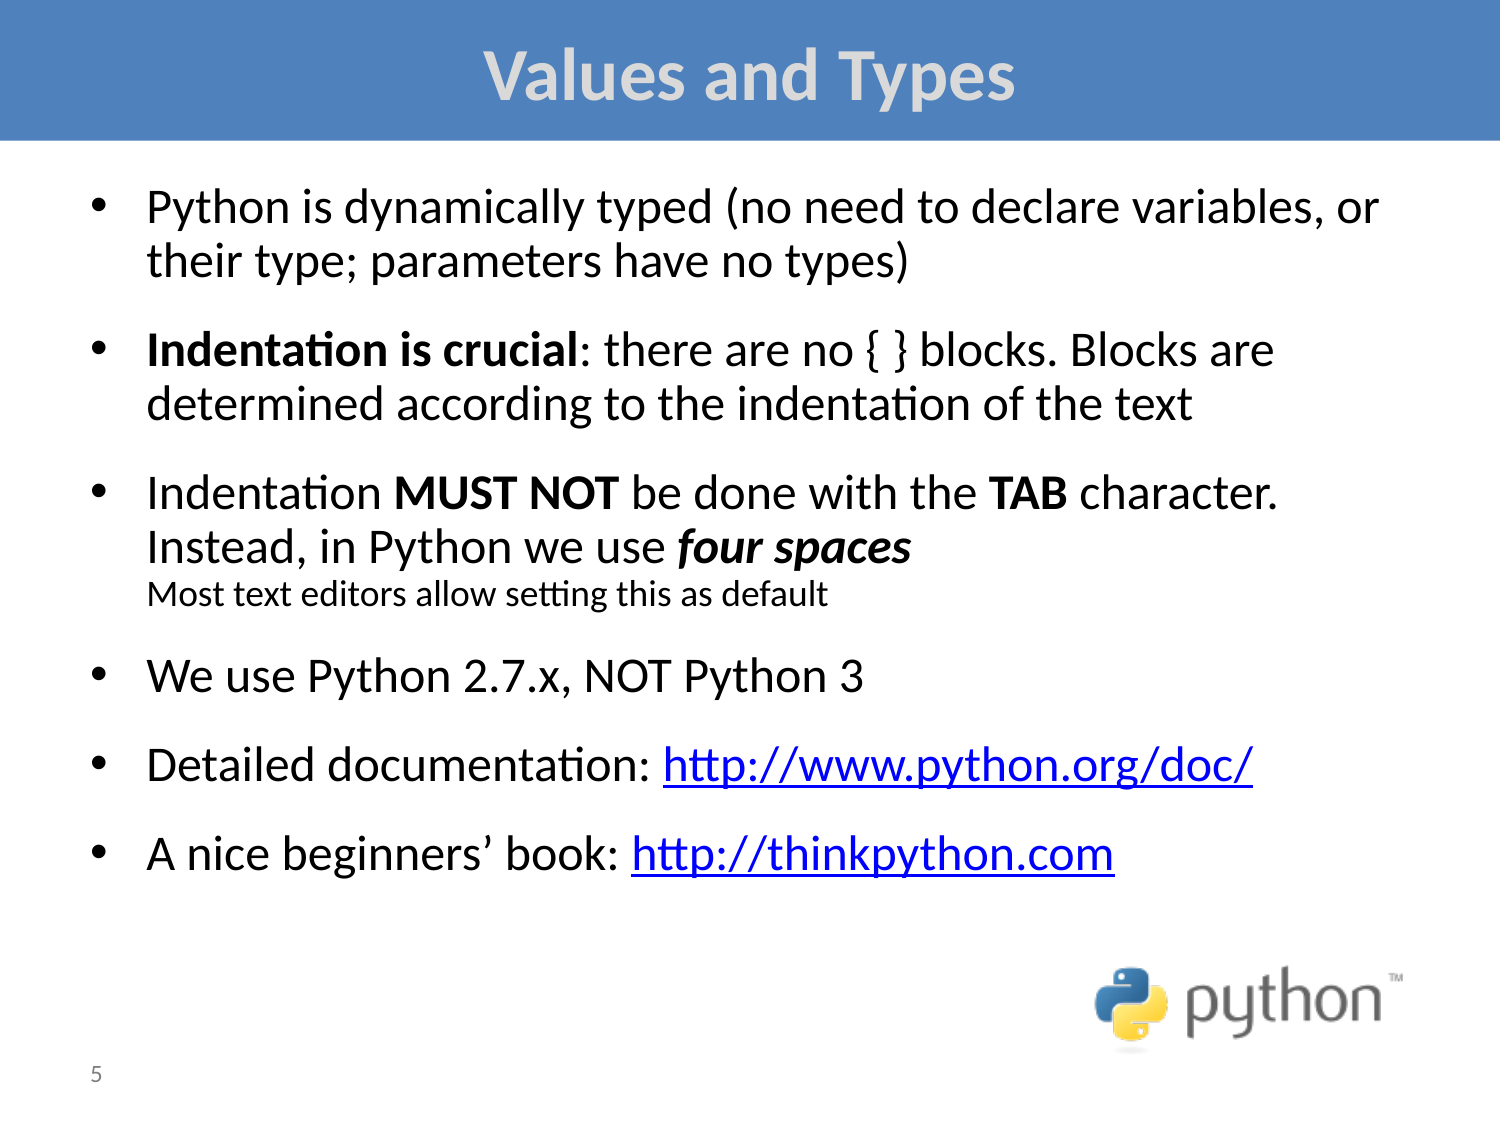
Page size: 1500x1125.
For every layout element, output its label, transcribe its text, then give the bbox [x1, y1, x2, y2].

picture [1092, 963, 1406, 1057]
list Python is dynamically typed (no need to declare variables, or their type; parameters have no types) Indentation is crucial: there are no { } blocks. Blocks are determined according to the indentation of the text Indentation MUST NOT be done with the TAB character. Instead, in Python we use four spaces Most text editors allow setting this as default We use Python 2.7.x, NOT Python 3 Detailed documentation: http://www.python.org/doc/ A nice beginners’ book: http://thinkpython.com [75, 172, 1425, 1024]
title Values and Types [0, 0, 1500, 141]
slide_number 5 [75, 1042, 425, 1103]
